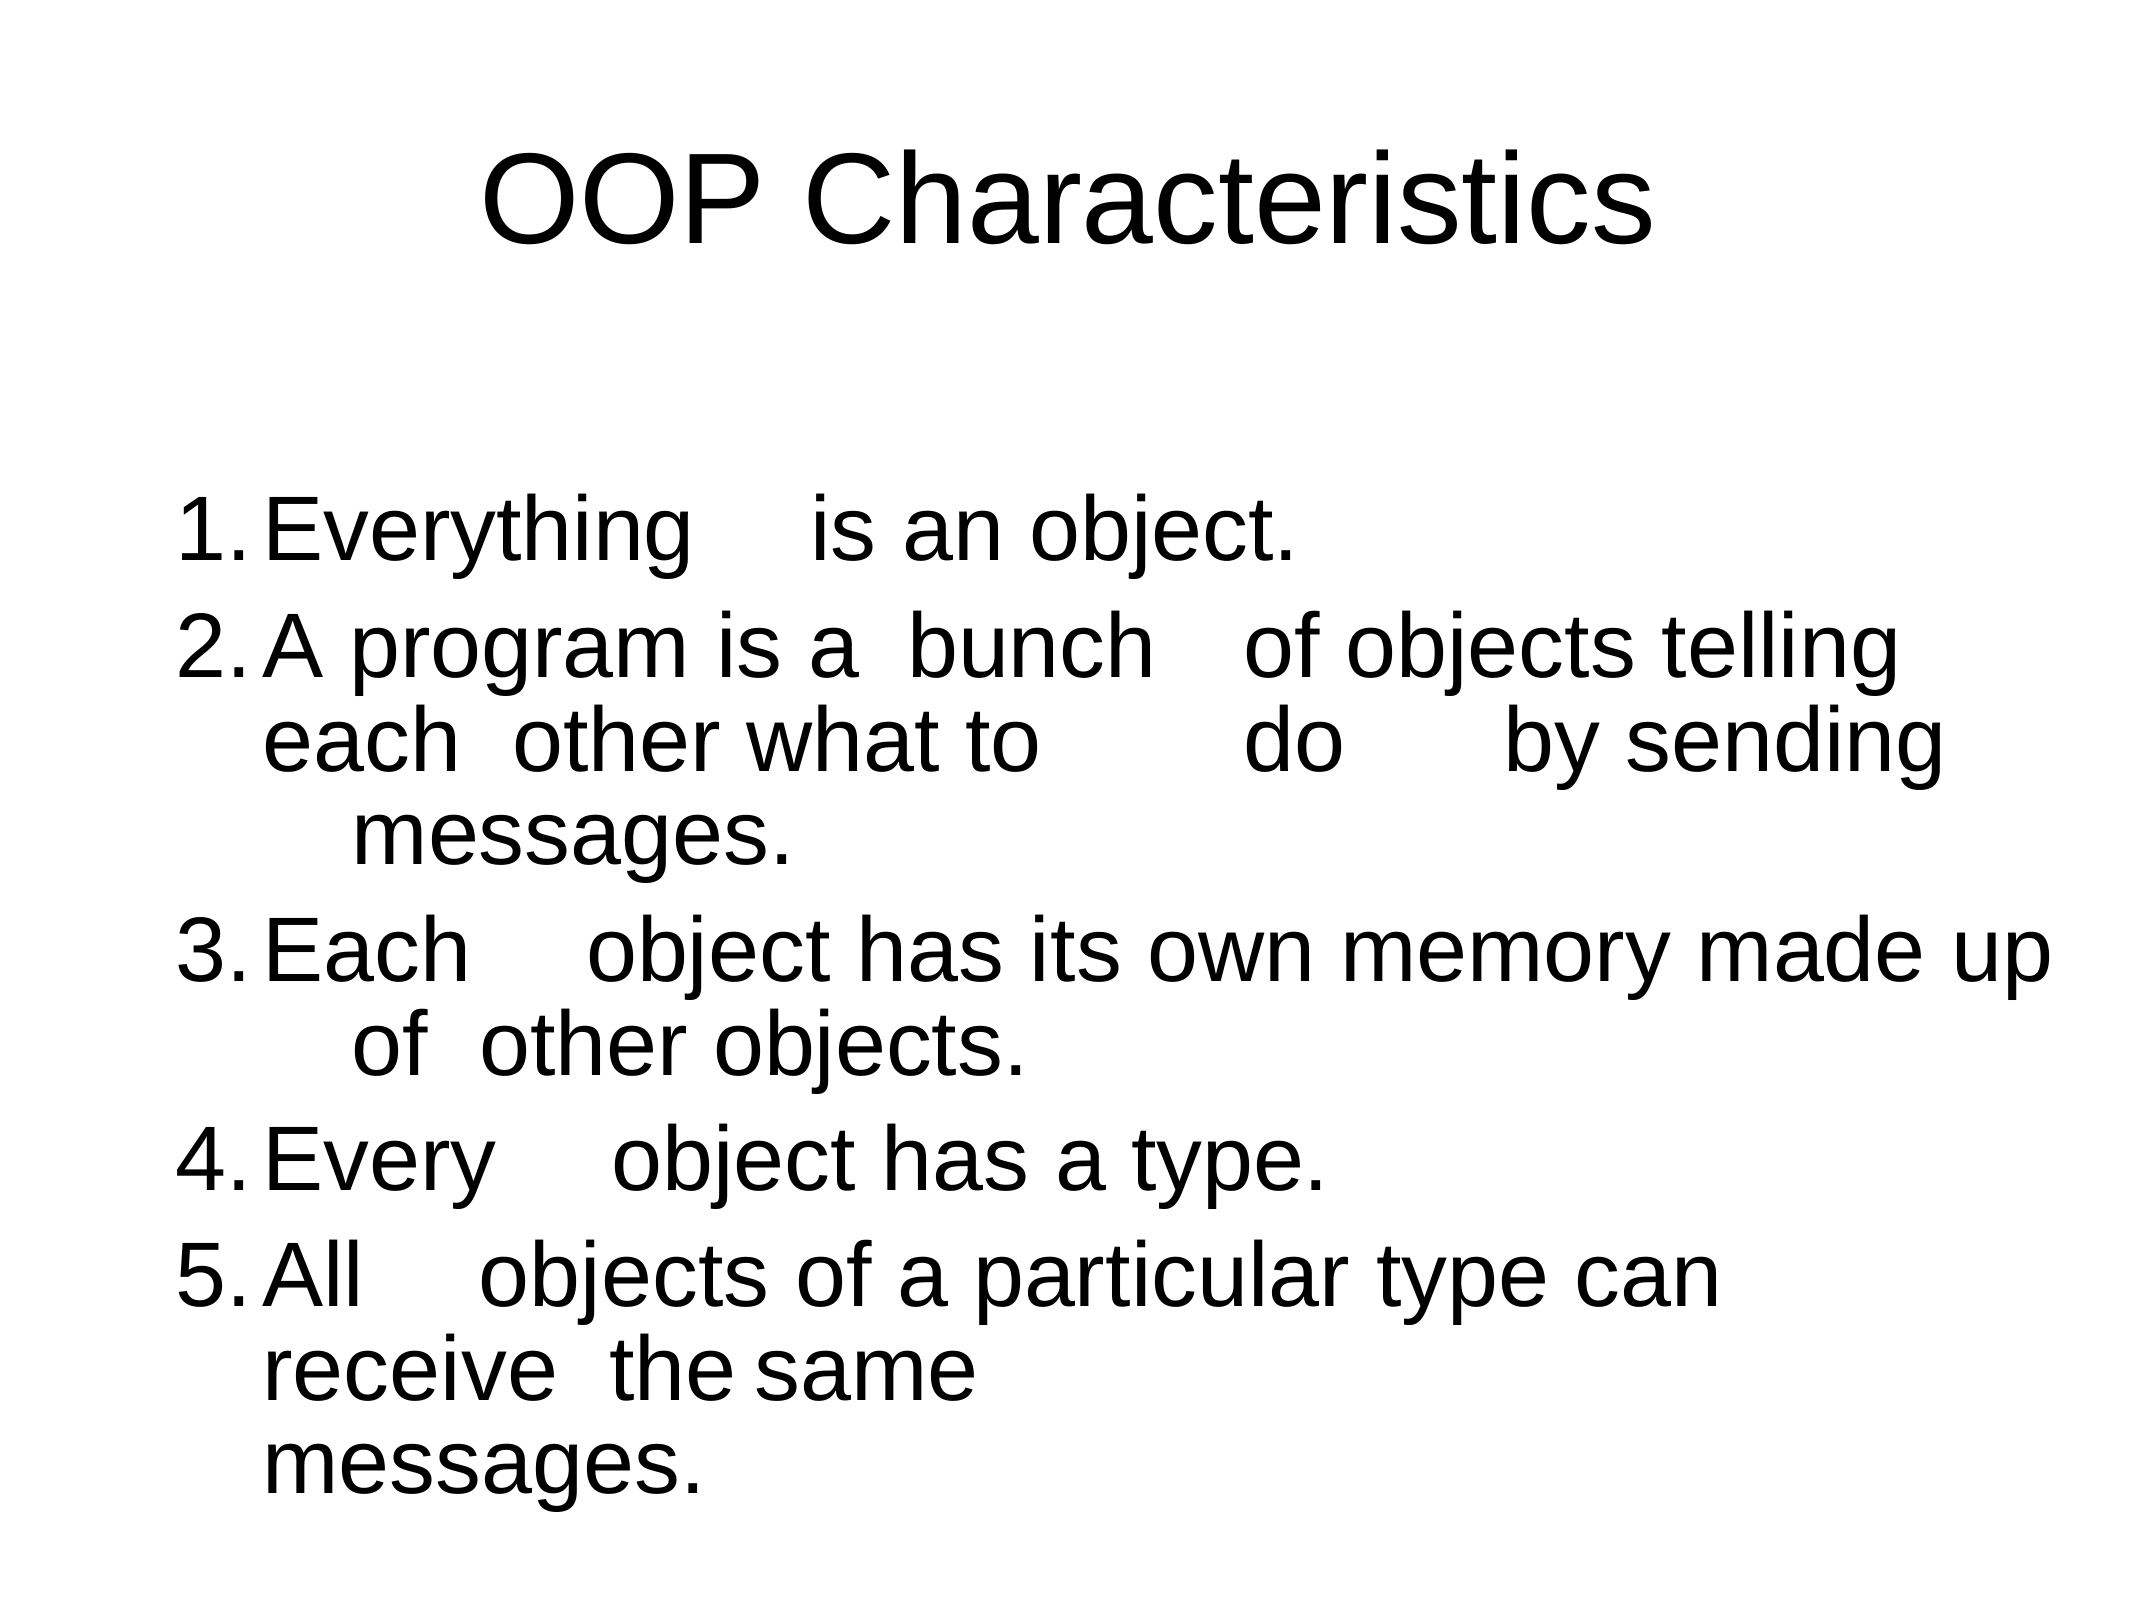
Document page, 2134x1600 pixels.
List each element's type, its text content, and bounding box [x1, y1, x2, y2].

text_box Everything is an object. A program is a bunch of objects telling each other what to do by sending messages. Each object has its own memory made up of other objects. Every object has a type. All objects of a particular type can receive the same messages. [173, 469, 2069, 1512]
title OOP Characteristics [225, 27, 1908, 382]
